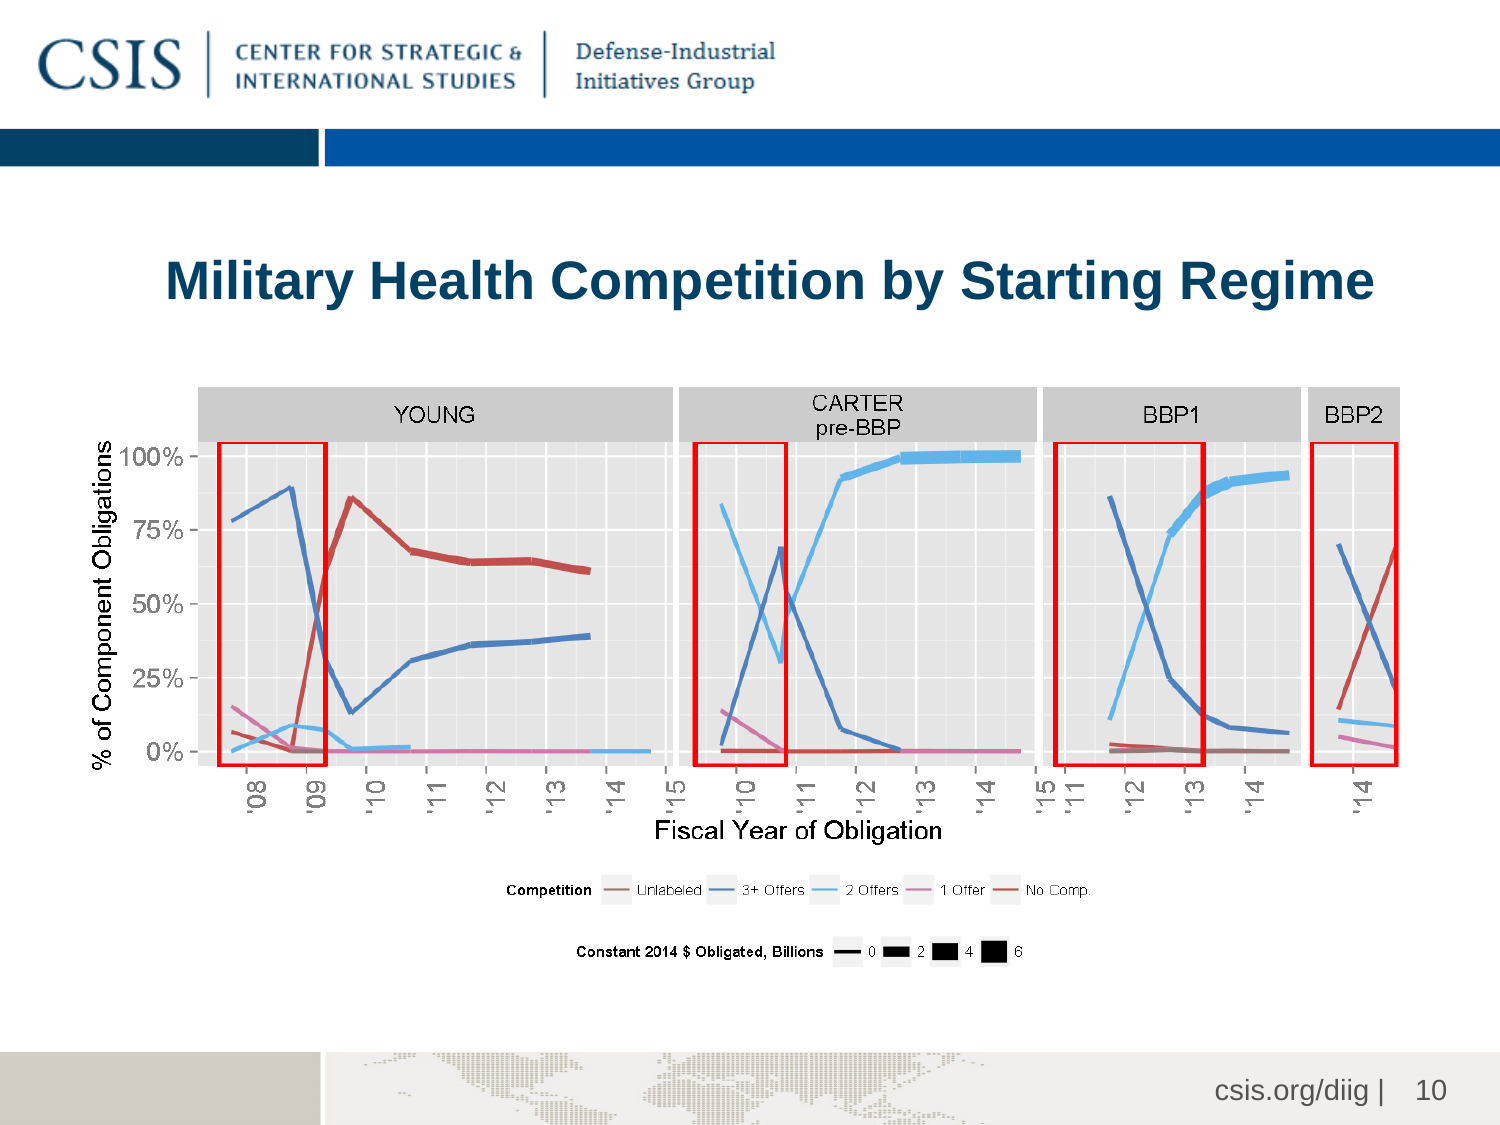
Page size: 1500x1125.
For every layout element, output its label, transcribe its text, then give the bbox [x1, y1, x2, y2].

picture [0, 1052, 1500, 1125]
slide_number 10 [1400, 1063, 1488, 1114]
title Military Health Competition by Starting Regime [150, 237, 1500, 384]
picture [26, 28, 796, 103]
picture [71, 330, 1427, 1009]
